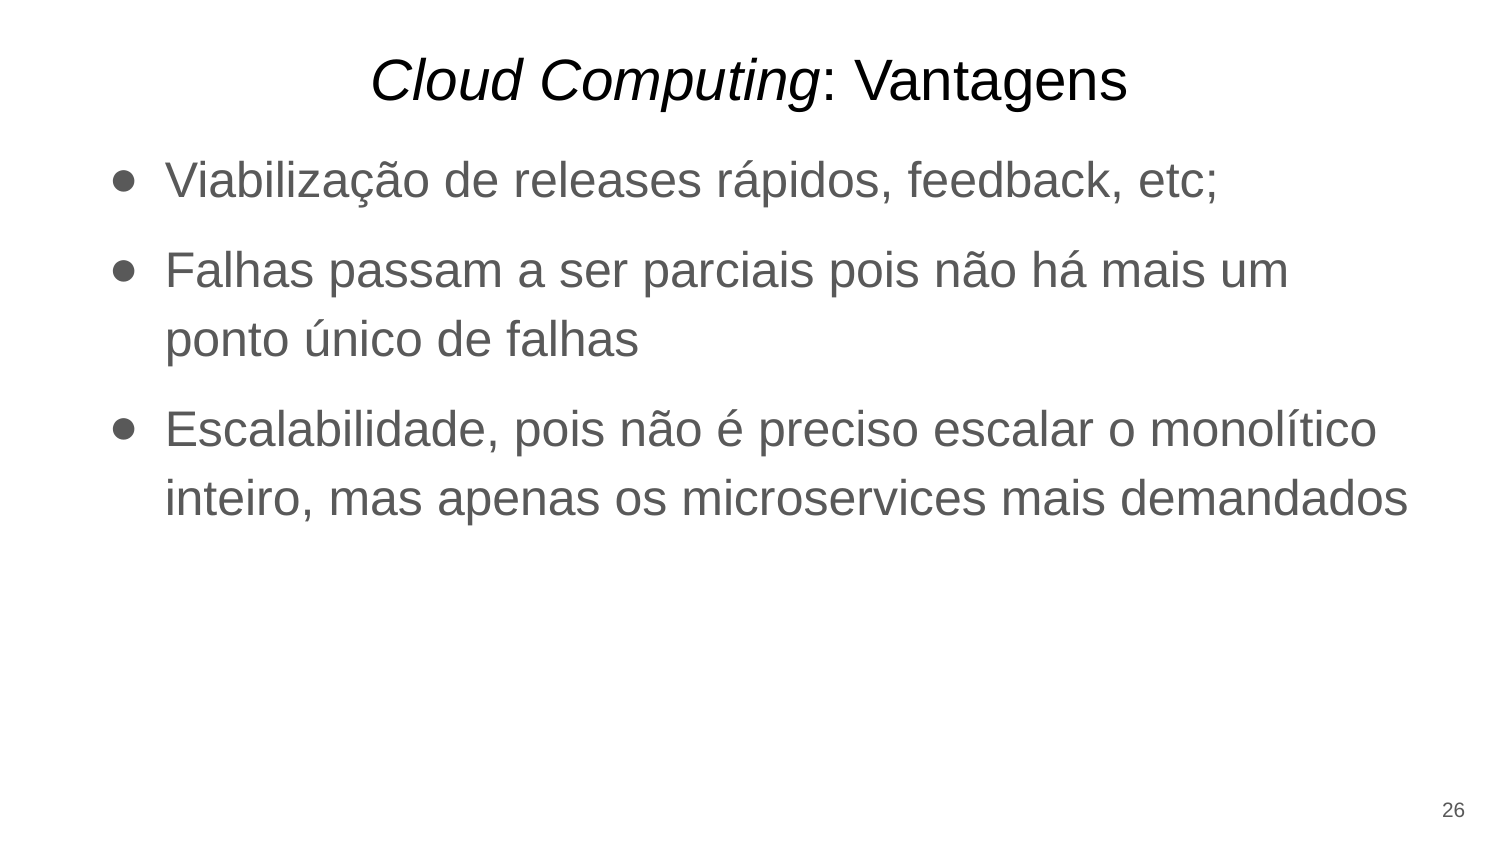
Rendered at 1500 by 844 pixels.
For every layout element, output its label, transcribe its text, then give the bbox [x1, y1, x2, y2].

list Viabilização de releases rápidos, feedback, etc; Falhas passam a ser parciais pois não há mais um ponto único de falhas Escalabilidade, pois não é preciso escalar o monolítico inteiro, mas apenas os microservices mais demandados [75, 131, 1425, 783]
title Cloud Computing: Vantagens [75, 34, 1425, 131]
slide_number 26 [1389, 764, 1480, 830]
